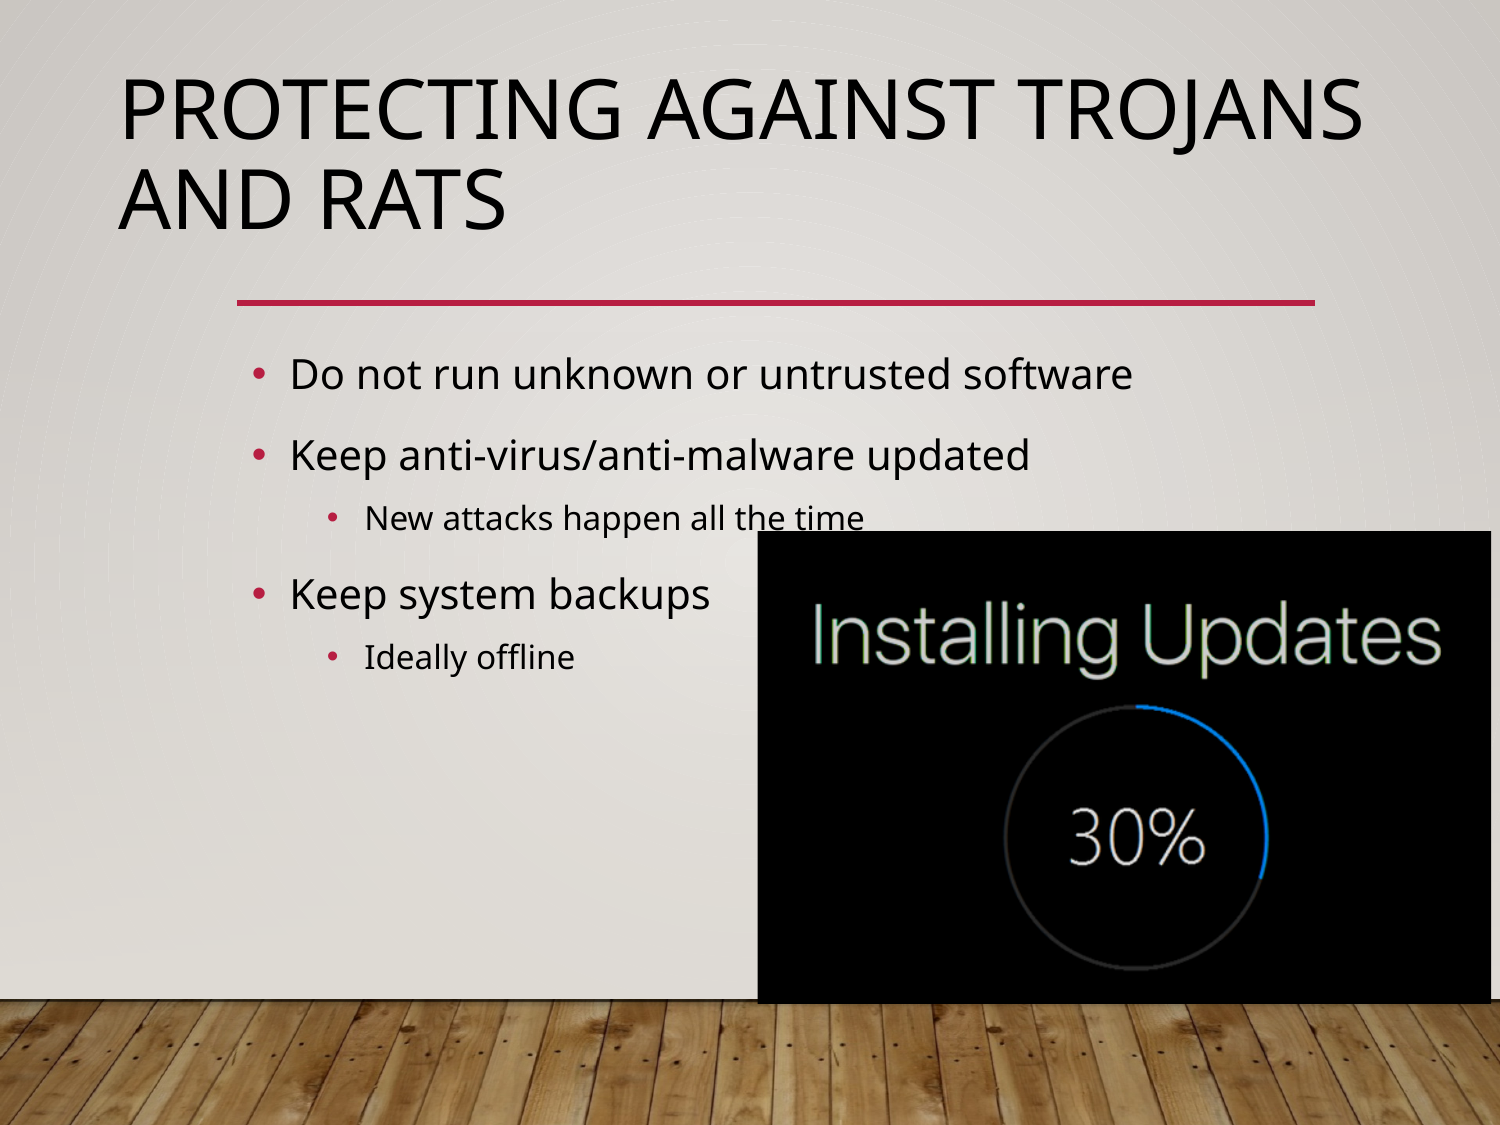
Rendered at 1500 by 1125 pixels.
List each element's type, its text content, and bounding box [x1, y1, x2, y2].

picture [0, 531, 1500, 1125]
title Protecting Against Trojans and RATs [103, 59, 1484, 278]
list Do not run unknown or untrusted software Keep anti-virus/anti-malware updated New attacks happen all the time Keep system backups Ideally offline [236, 330, 1315, 897]
